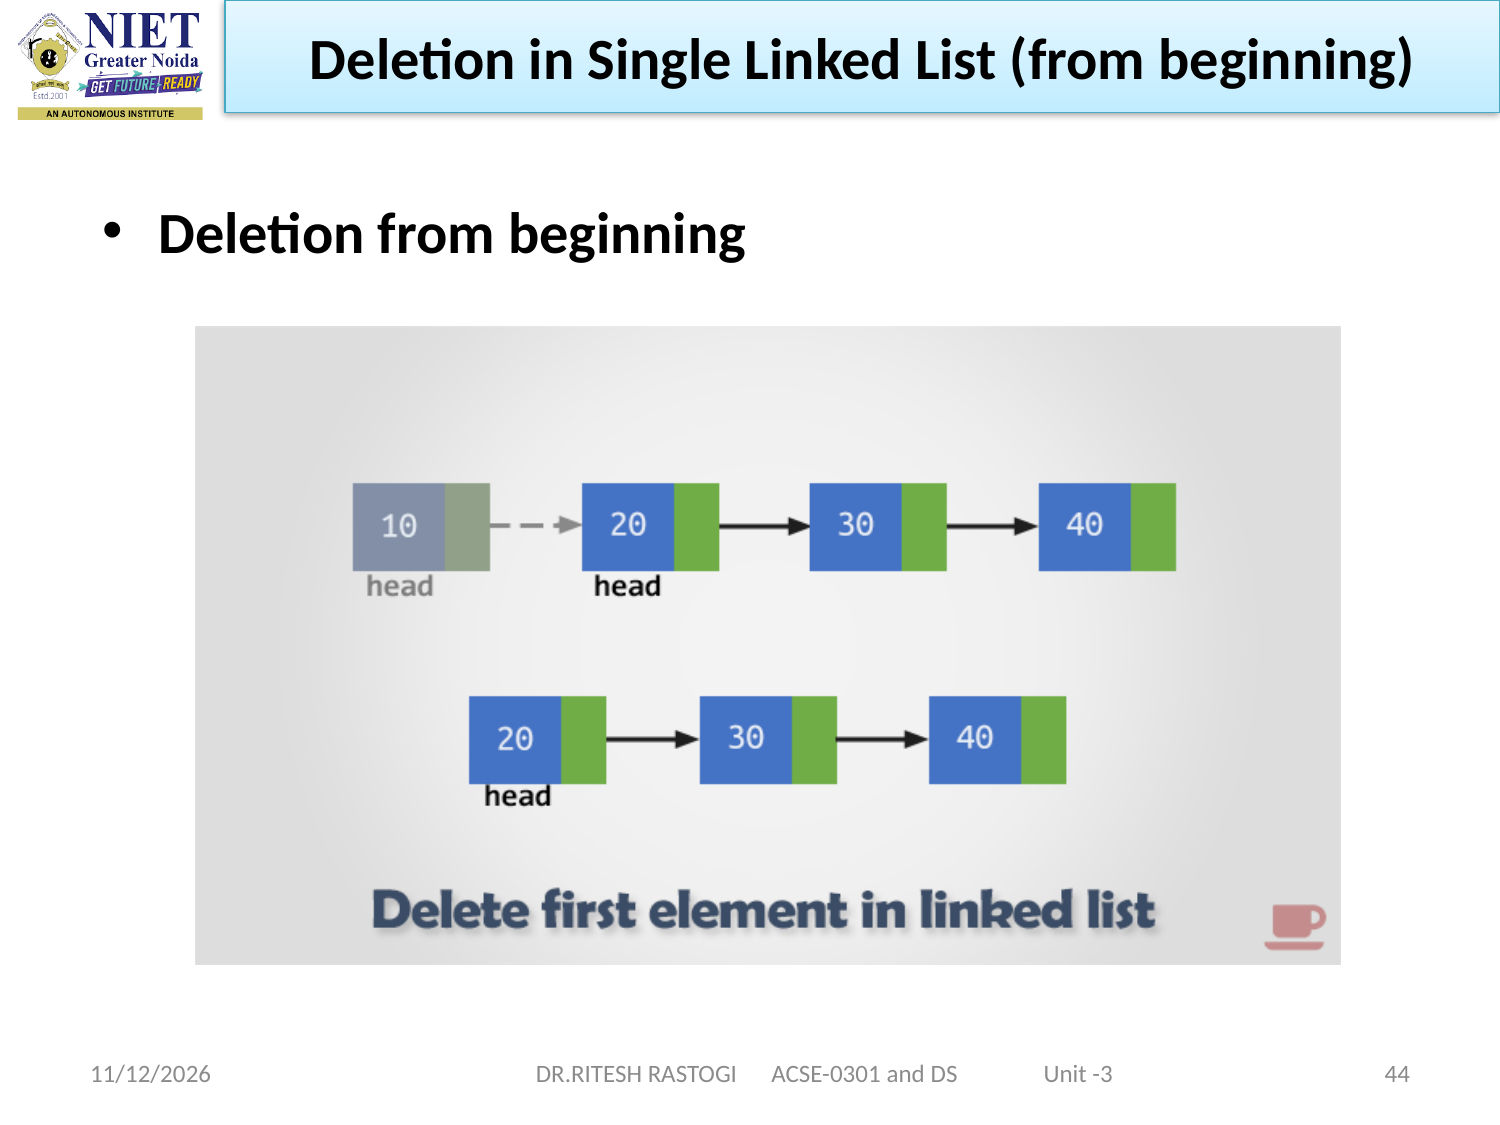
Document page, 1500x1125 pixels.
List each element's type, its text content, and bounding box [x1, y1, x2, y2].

text_box Deletion in Single Linked List (from beginning) [224, 0, 1500, 113]
list Deletion from beginning [87, 187, 1438, 976]
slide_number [75, 1042, 412, 1103]
picture [194, 326, 1341, 965]
footer DR.RITESH RASTOGI ACSE-0301 and DS Unit -3 [412, 1042, 1074, 1103]
picture [17, 13, 204, 120]
slide_number 44 [1074, 1042, 1425, 1103]
